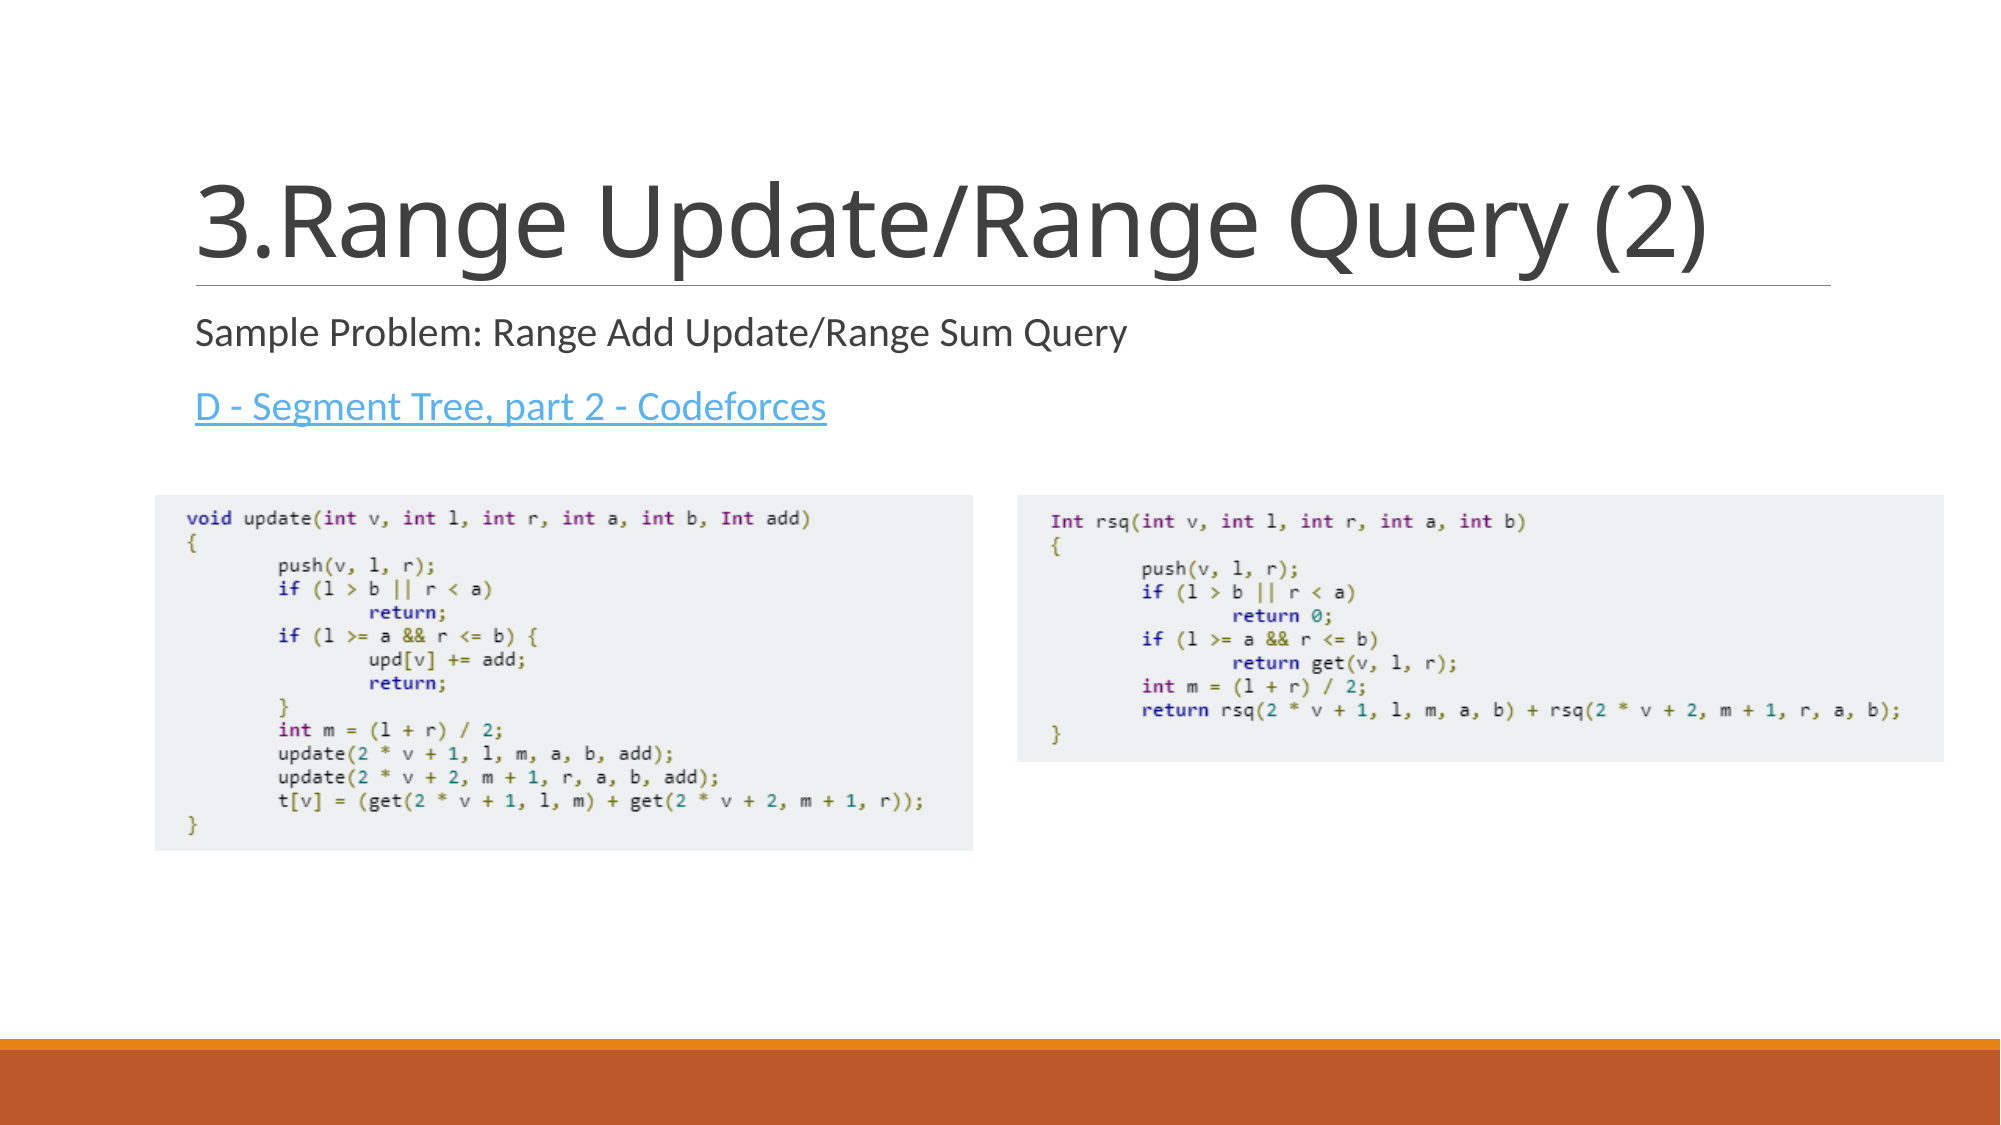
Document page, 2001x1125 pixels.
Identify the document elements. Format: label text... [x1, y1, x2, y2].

title 3.Range Update/Range Query (2) [180, 47, 1830, 285]
list Sample Problem: Range Add Update/Range Sum Query D - Segment Tree, part 2 - Codeforces [180, 302, 1830, 963]
picture [1016, 495, 1945, 762]
picture [154, 495, 973, 851]
